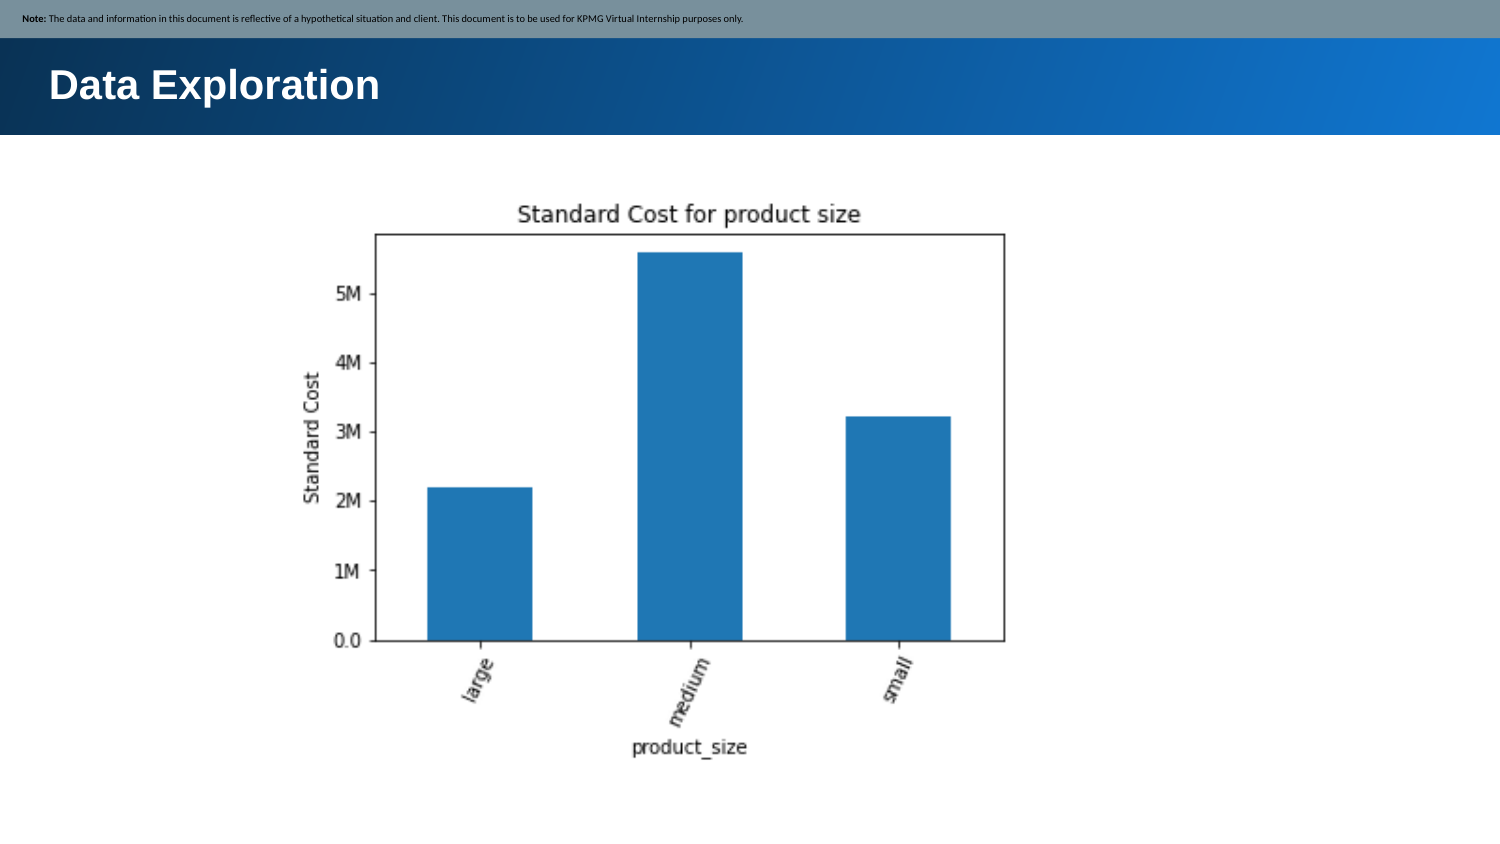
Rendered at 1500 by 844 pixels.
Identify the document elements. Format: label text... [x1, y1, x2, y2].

text_box Note: The data and information in this document is reflective of a hypothetical situation and client. This document is to be used for KPMG Virtual Internship purposes only. [0, 0, 1500, 39]
text_box Data Exploration [33, 43, 1439, 124]
picture [272, 192, 1063, 788]
text_box [0, 39, 1500, 135]
